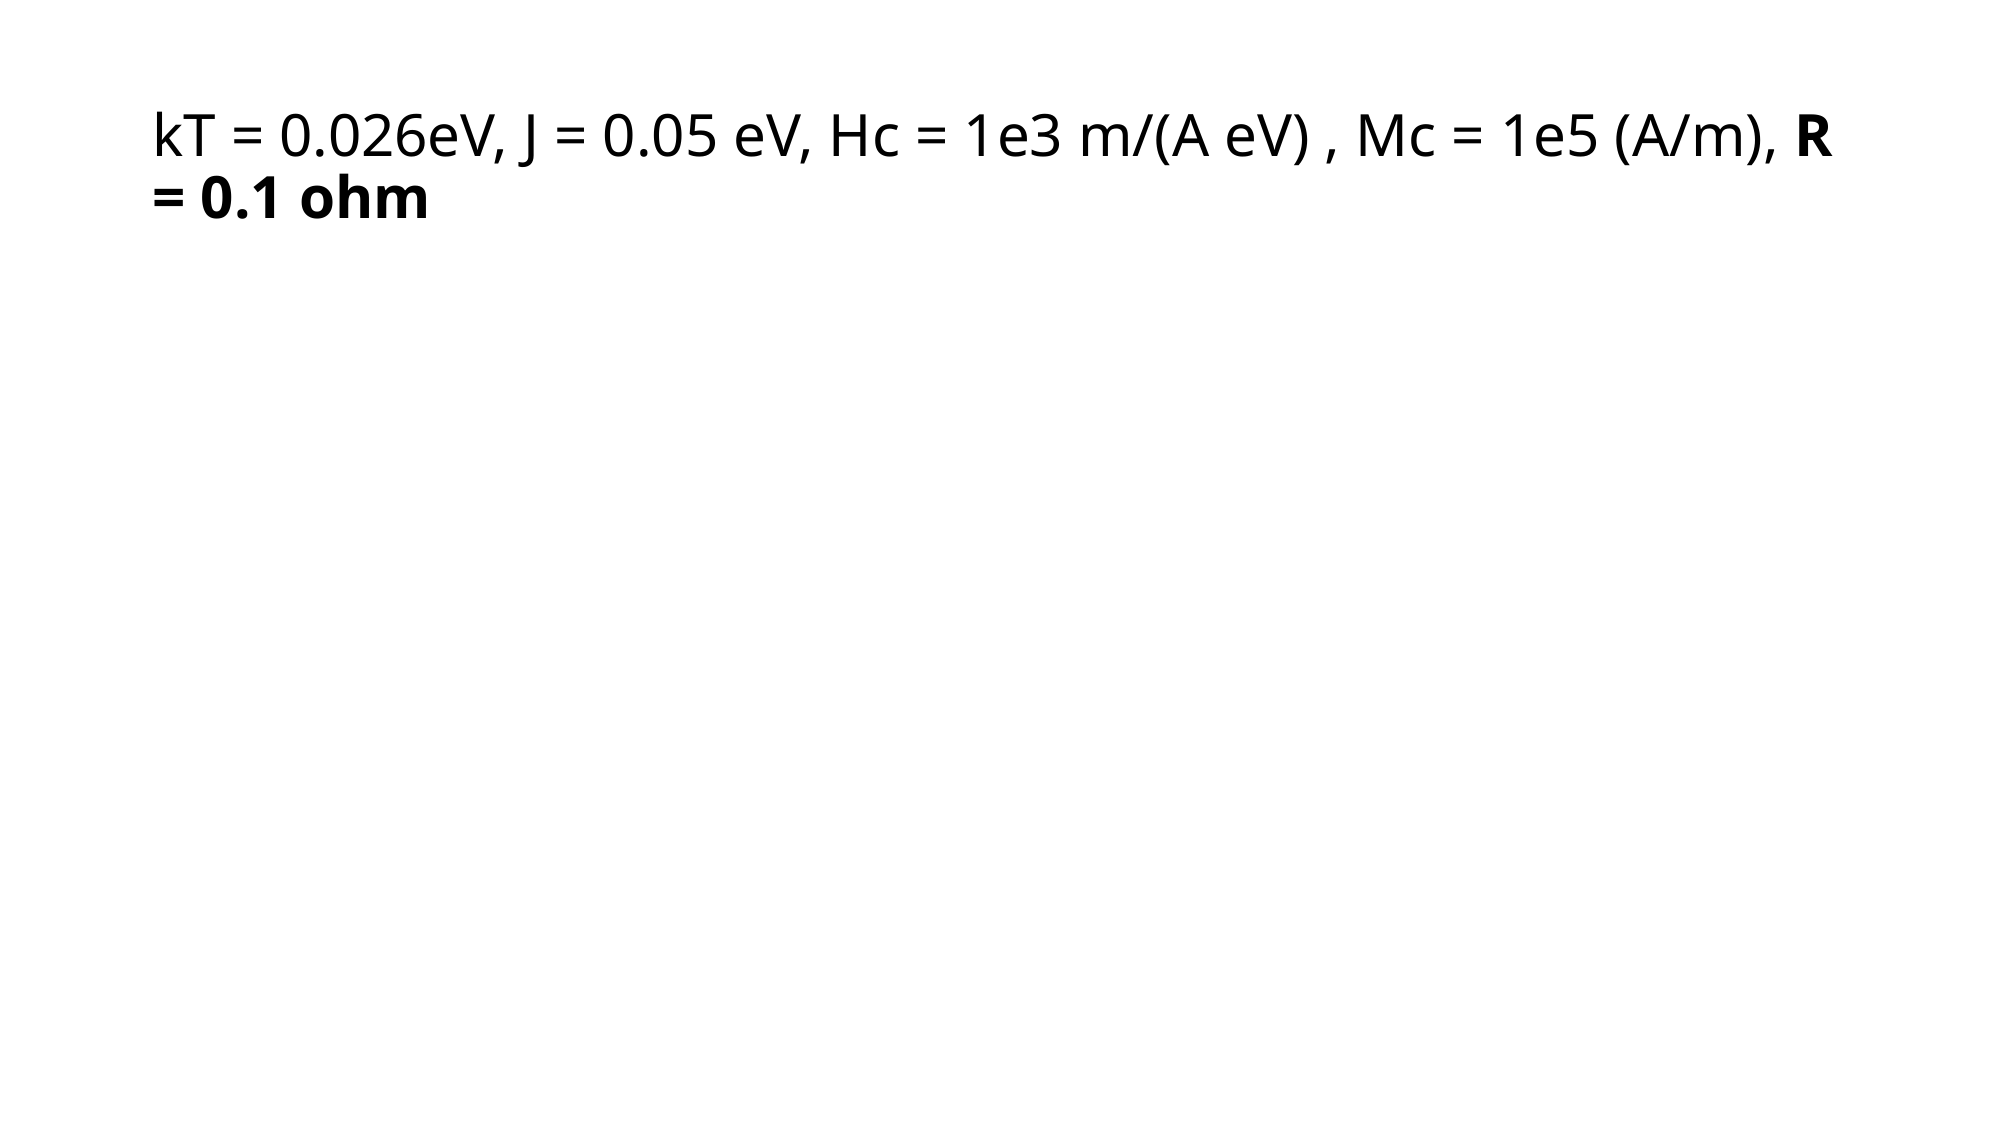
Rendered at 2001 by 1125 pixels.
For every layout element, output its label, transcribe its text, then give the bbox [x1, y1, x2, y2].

title kT = 0.026eV, J = 0.05 eV, Hc = 1e3 m/(A eV) , Mc = 1e5 (A/m), R = 0.1 ohm [137, 59, 1863, 278]
